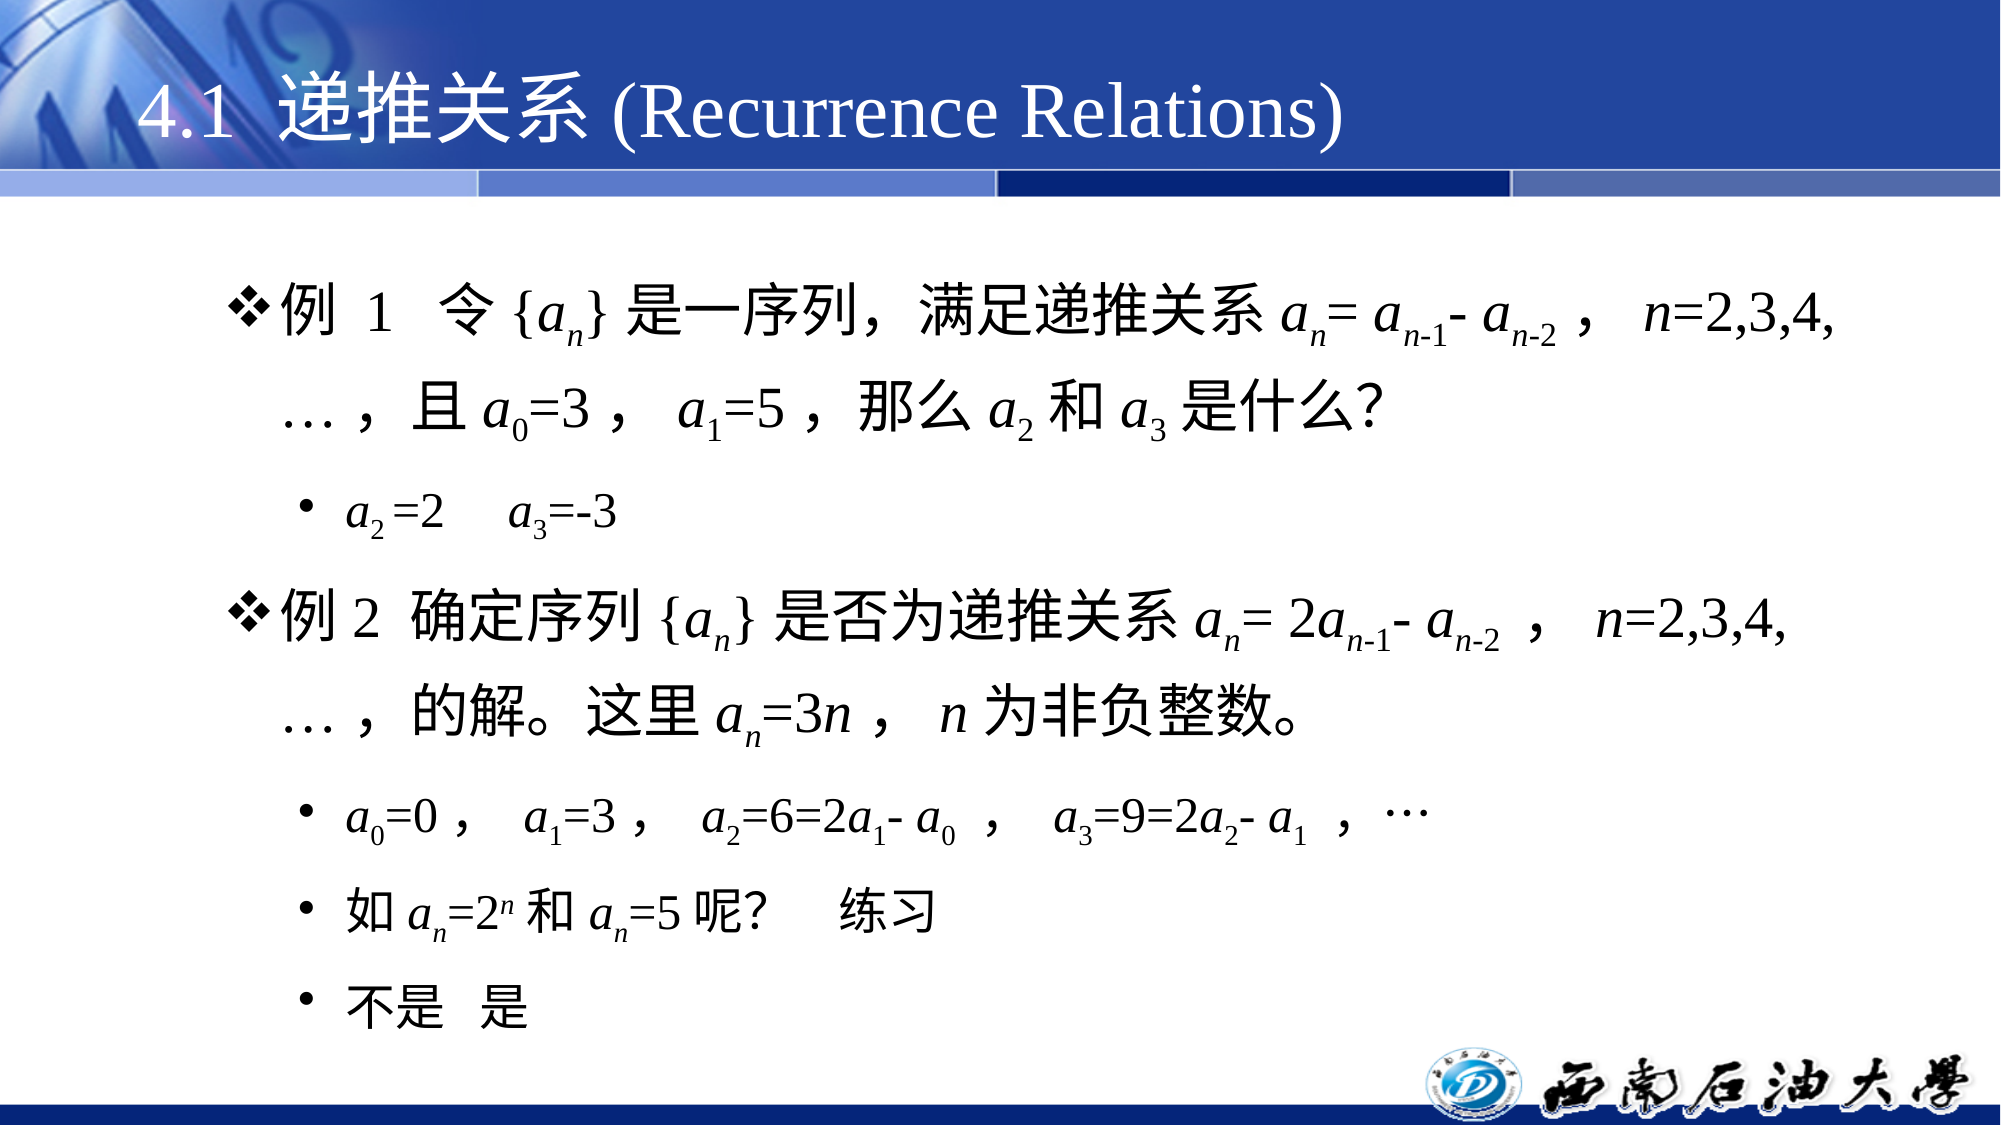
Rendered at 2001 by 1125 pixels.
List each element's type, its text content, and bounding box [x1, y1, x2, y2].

picture [0, 0, 2001, 1125]
title 4.1 递推关系(Recurrence Relations) [122, 37, 1883, 176]
list 例 1 令{an}是一序列，满足递推关系an= an-1- an-2，n=2,3,4,…，且a0=3，a1=5，那么a2和a3是什么？ a2 =2 a3=-3 例2 确定序列{an}是否为递推关系an= 2an-1- an-2 ，n=2,3,4,…，的解。这里an=3n，n为非负整数。 a0=0， a1=3， a2=6=2a1- a0 ， a3=9=2a2- a1 ，… 如an=2n和an=5呢？ 练习 不是 是 [208, 249, 1883, 1044]
